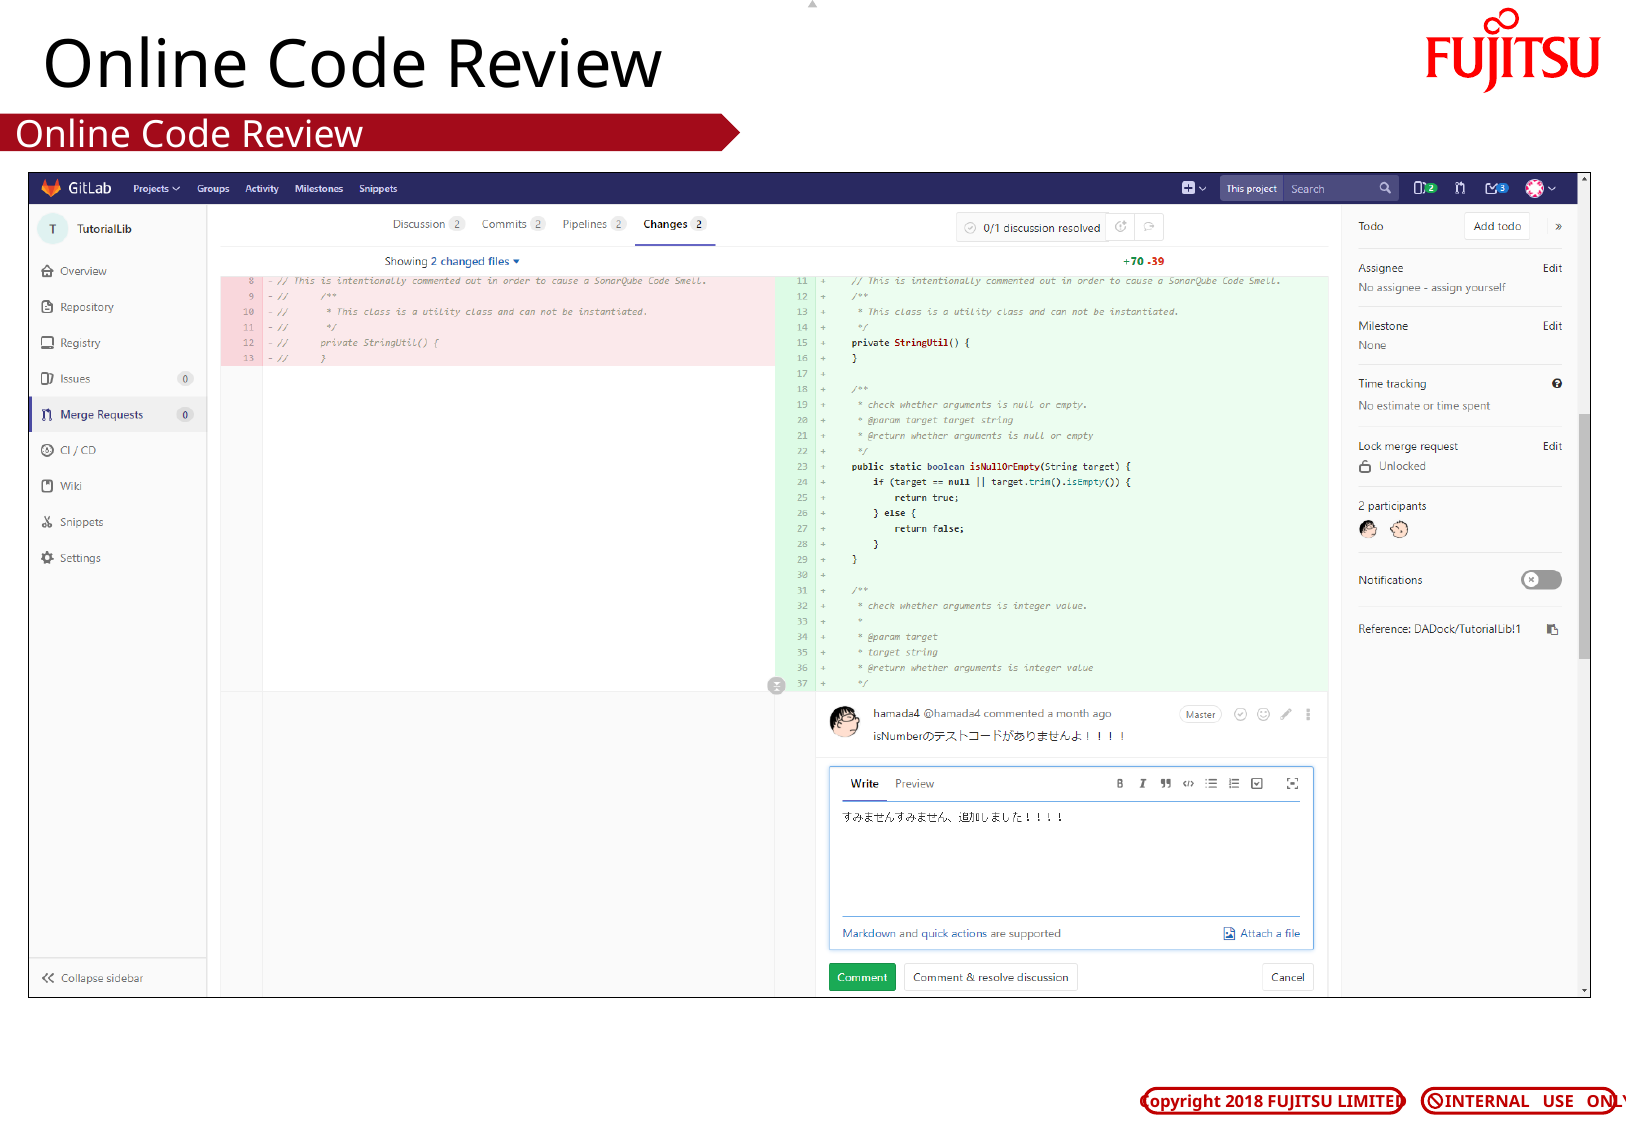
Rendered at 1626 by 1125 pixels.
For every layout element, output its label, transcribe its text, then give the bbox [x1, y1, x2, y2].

picture [27, 172, 1591, 998]
text_box Online Code Review [0, 111, 743, 154]
title Online Code Review [28, 28, 1404, 93]
